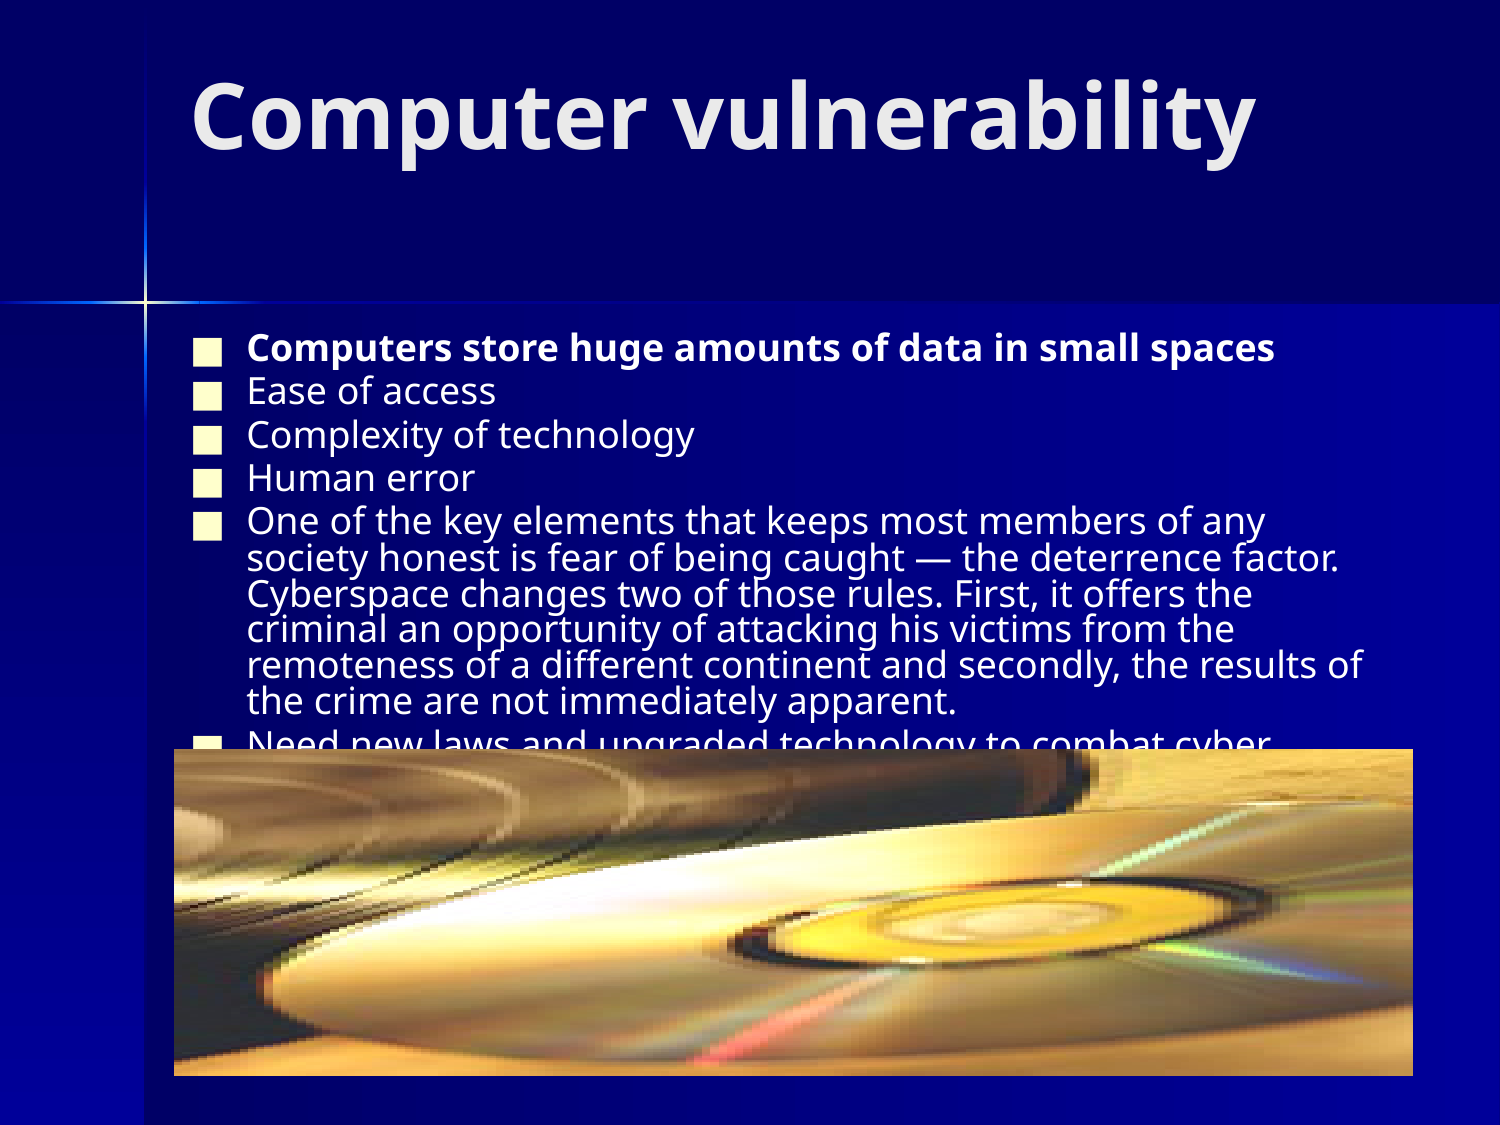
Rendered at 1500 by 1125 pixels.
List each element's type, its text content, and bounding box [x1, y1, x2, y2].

list Computers store huge amounts of data in small spaces Ease of access Complexity of technology Human error One of the key elements that keeps most members of any society honest is fear of being caught — the deterrence factor. Cyberspace changes two of those rules. First, it offers the criminal an opportunity of attacking his victims from the remoteness of a different continent and secondly, the results of the crime are not immediately apparent. Need new laws and upgraded technology to combat cyber crimes [174, 324, 1413, 651]
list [174, 749, 1413, 1077]
title Computer vulnerability [174, 50, 1413, 285]
